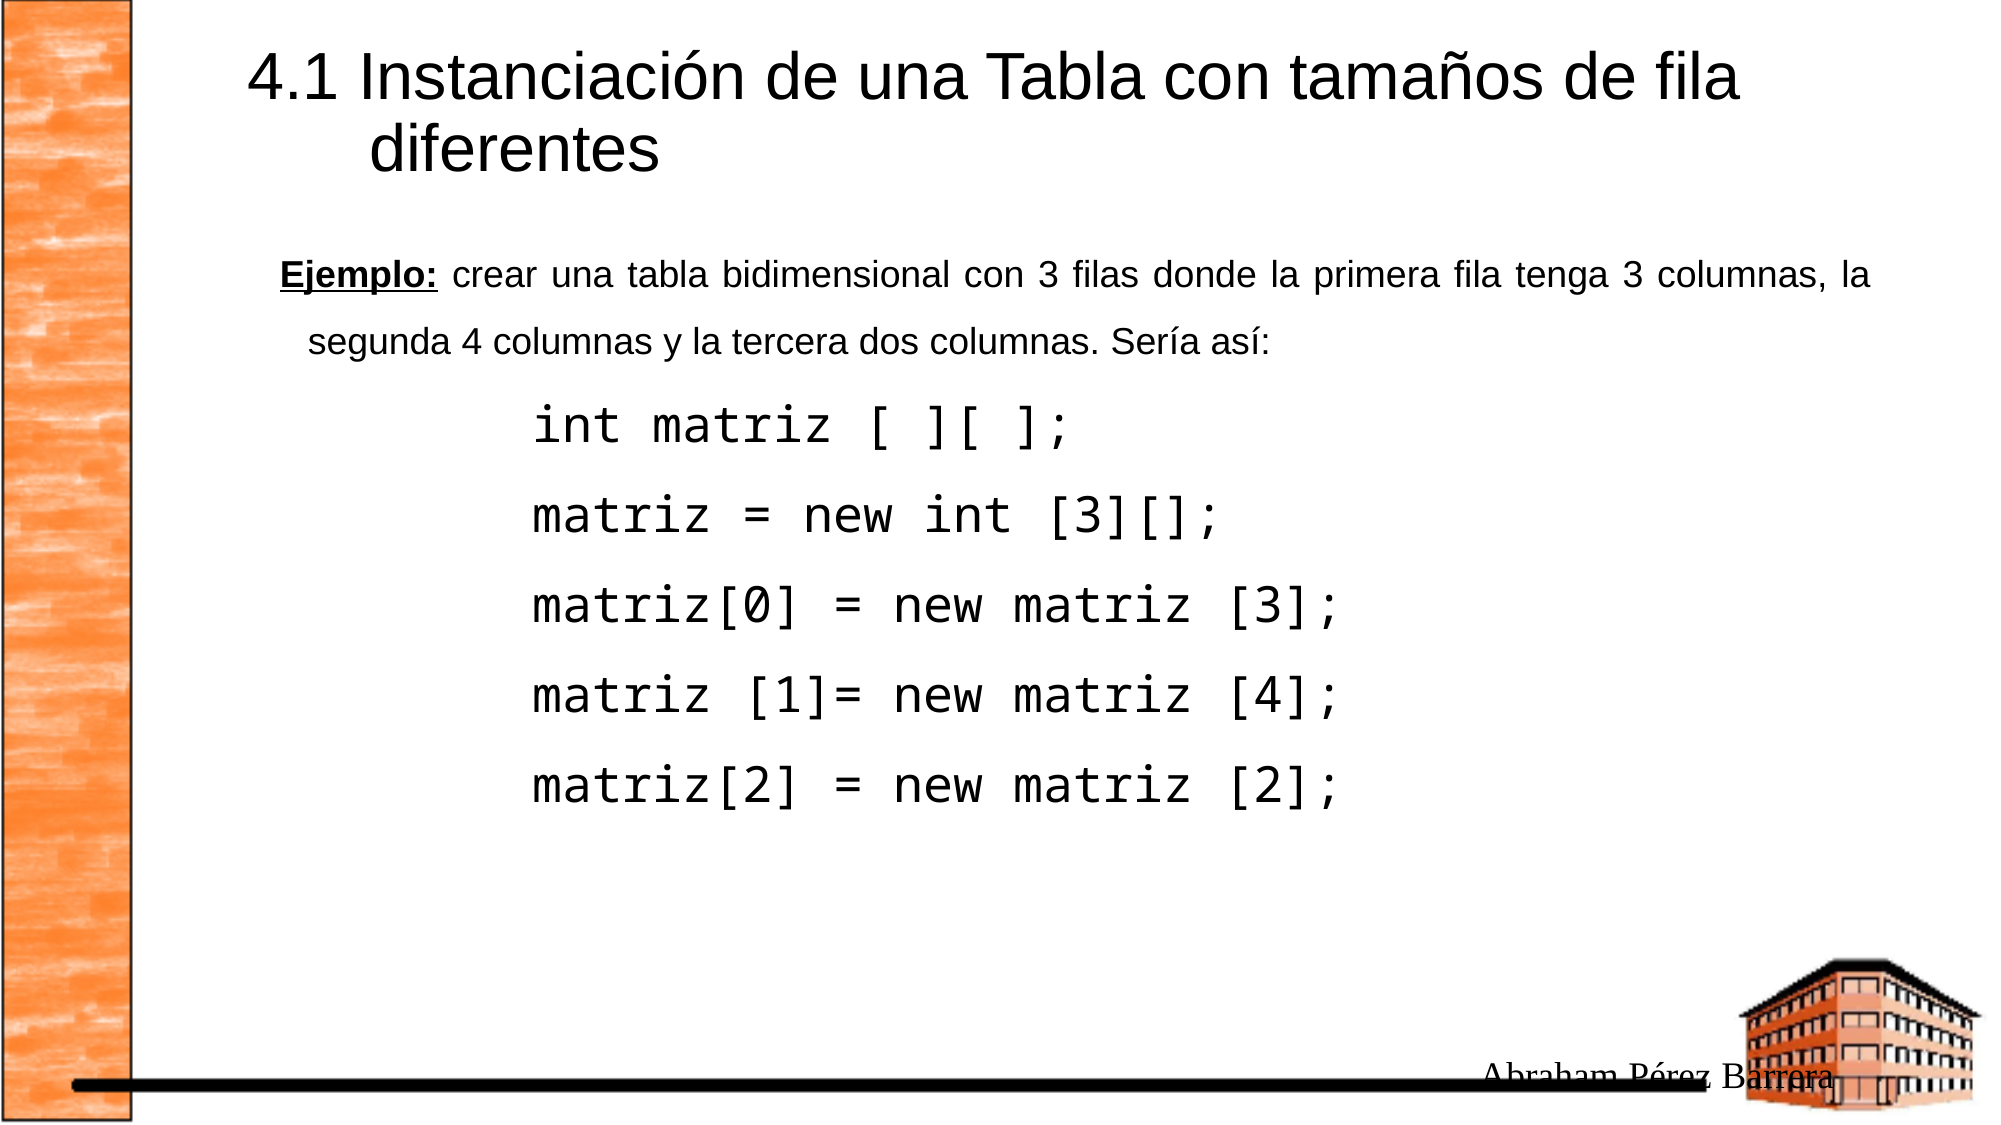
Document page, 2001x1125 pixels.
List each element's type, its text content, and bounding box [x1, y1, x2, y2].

title 4.1 Instanciación de una Tabla con tamaños de fila diferentes [232, 42, 1780, 185]
list Ejemplo: crear una tabla bidimensional con 3 filas donde la primera fila tenga 3 columnas, la segunda 4 columnas y la tercera dos columnas. Sería así: int matriz [ ][ ]; matriz = new int [3][]; matriz[0] = new matriz [3]; matriz [1]= new matriz [4]; matriz[2] = new matriz [2]; [208, 219, 1886, 928]
picture [0, 0, 2001, 1125]
